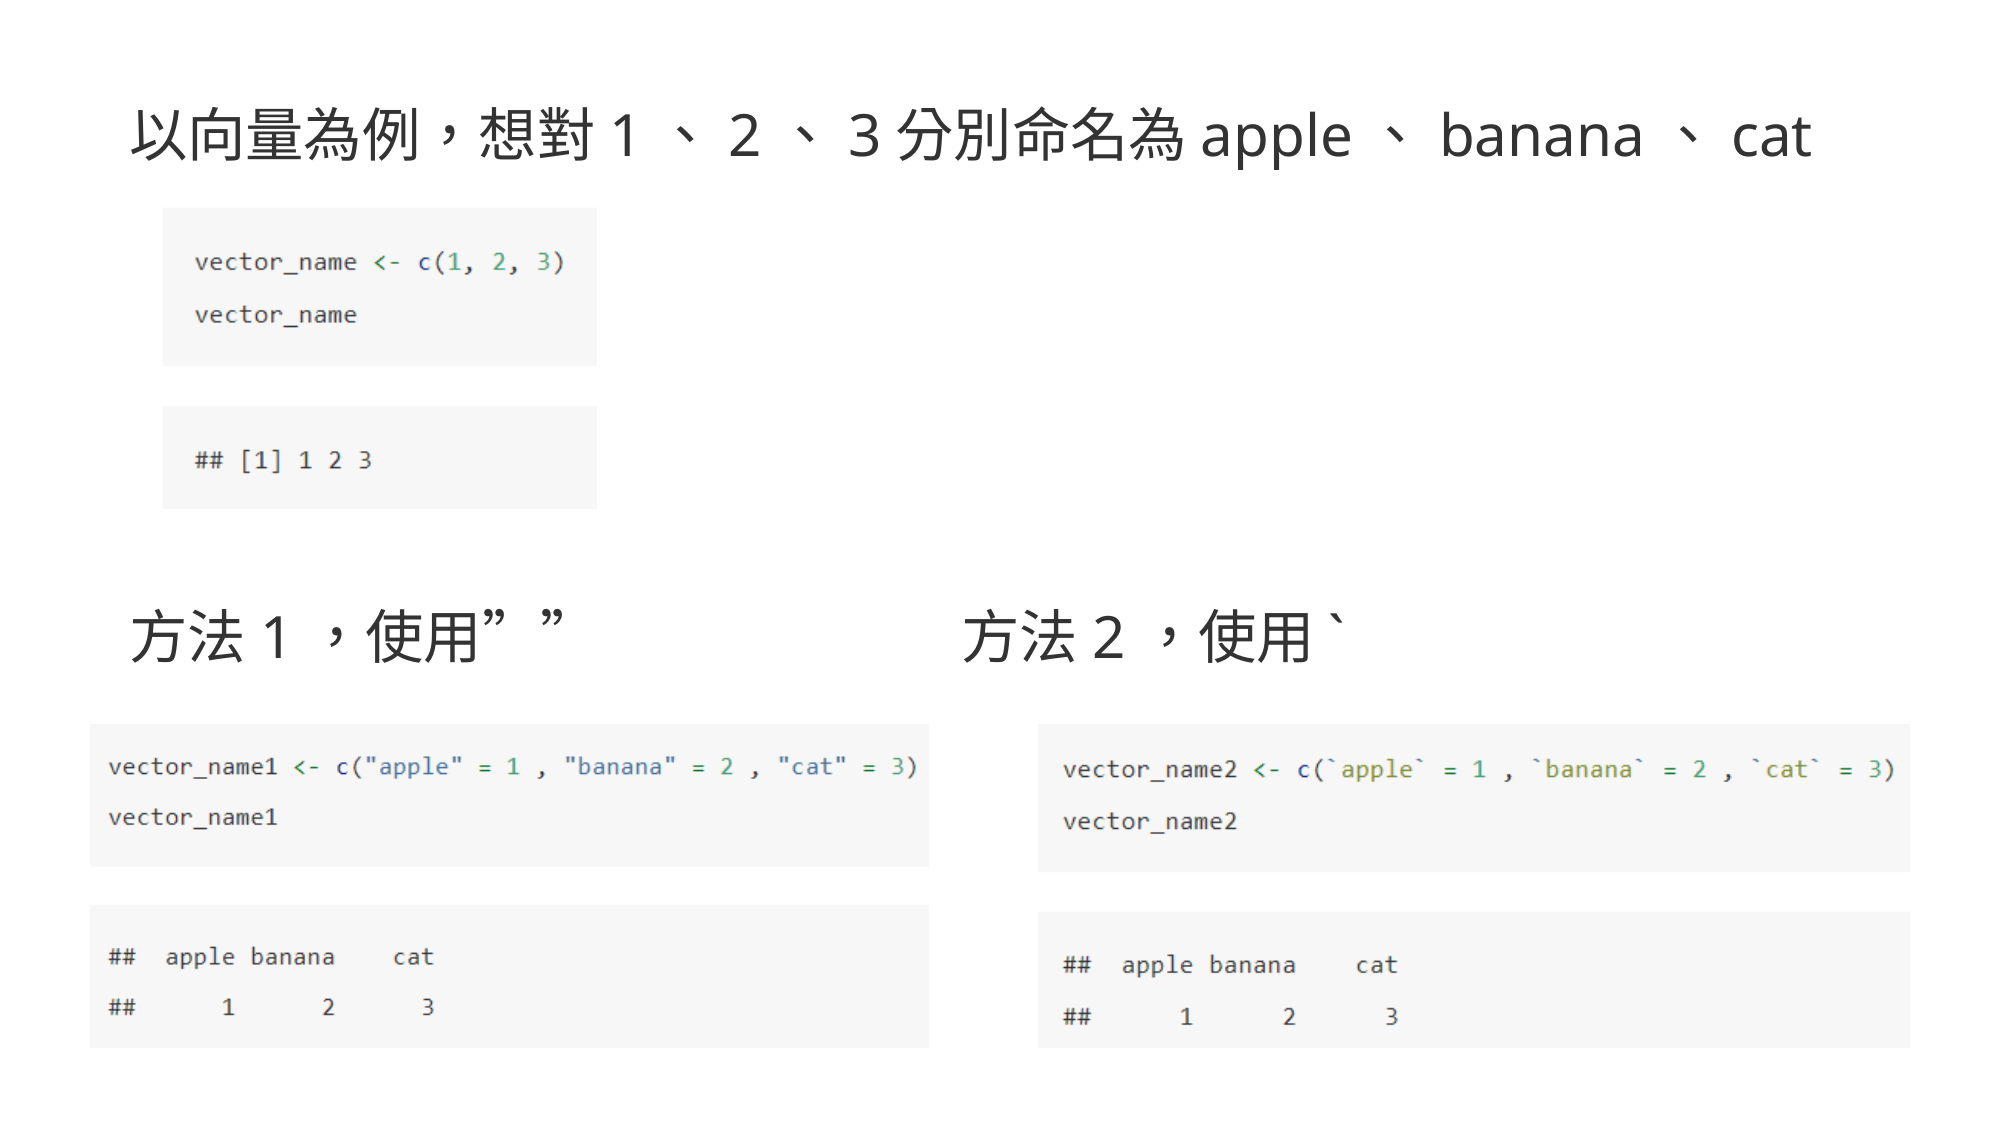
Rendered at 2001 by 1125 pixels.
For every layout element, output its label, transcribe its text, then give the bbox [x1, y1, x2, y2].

picture [1038, 724, 1910, 1048]
list 以向量為例，想對1、2、3分別命名為apple、banana、cat 方法1，使用”” 方法2，使用` [114, 98, 1840, 813]
picture [90, 724, 929, 1048]
picture [160, 205, 597, 509]
